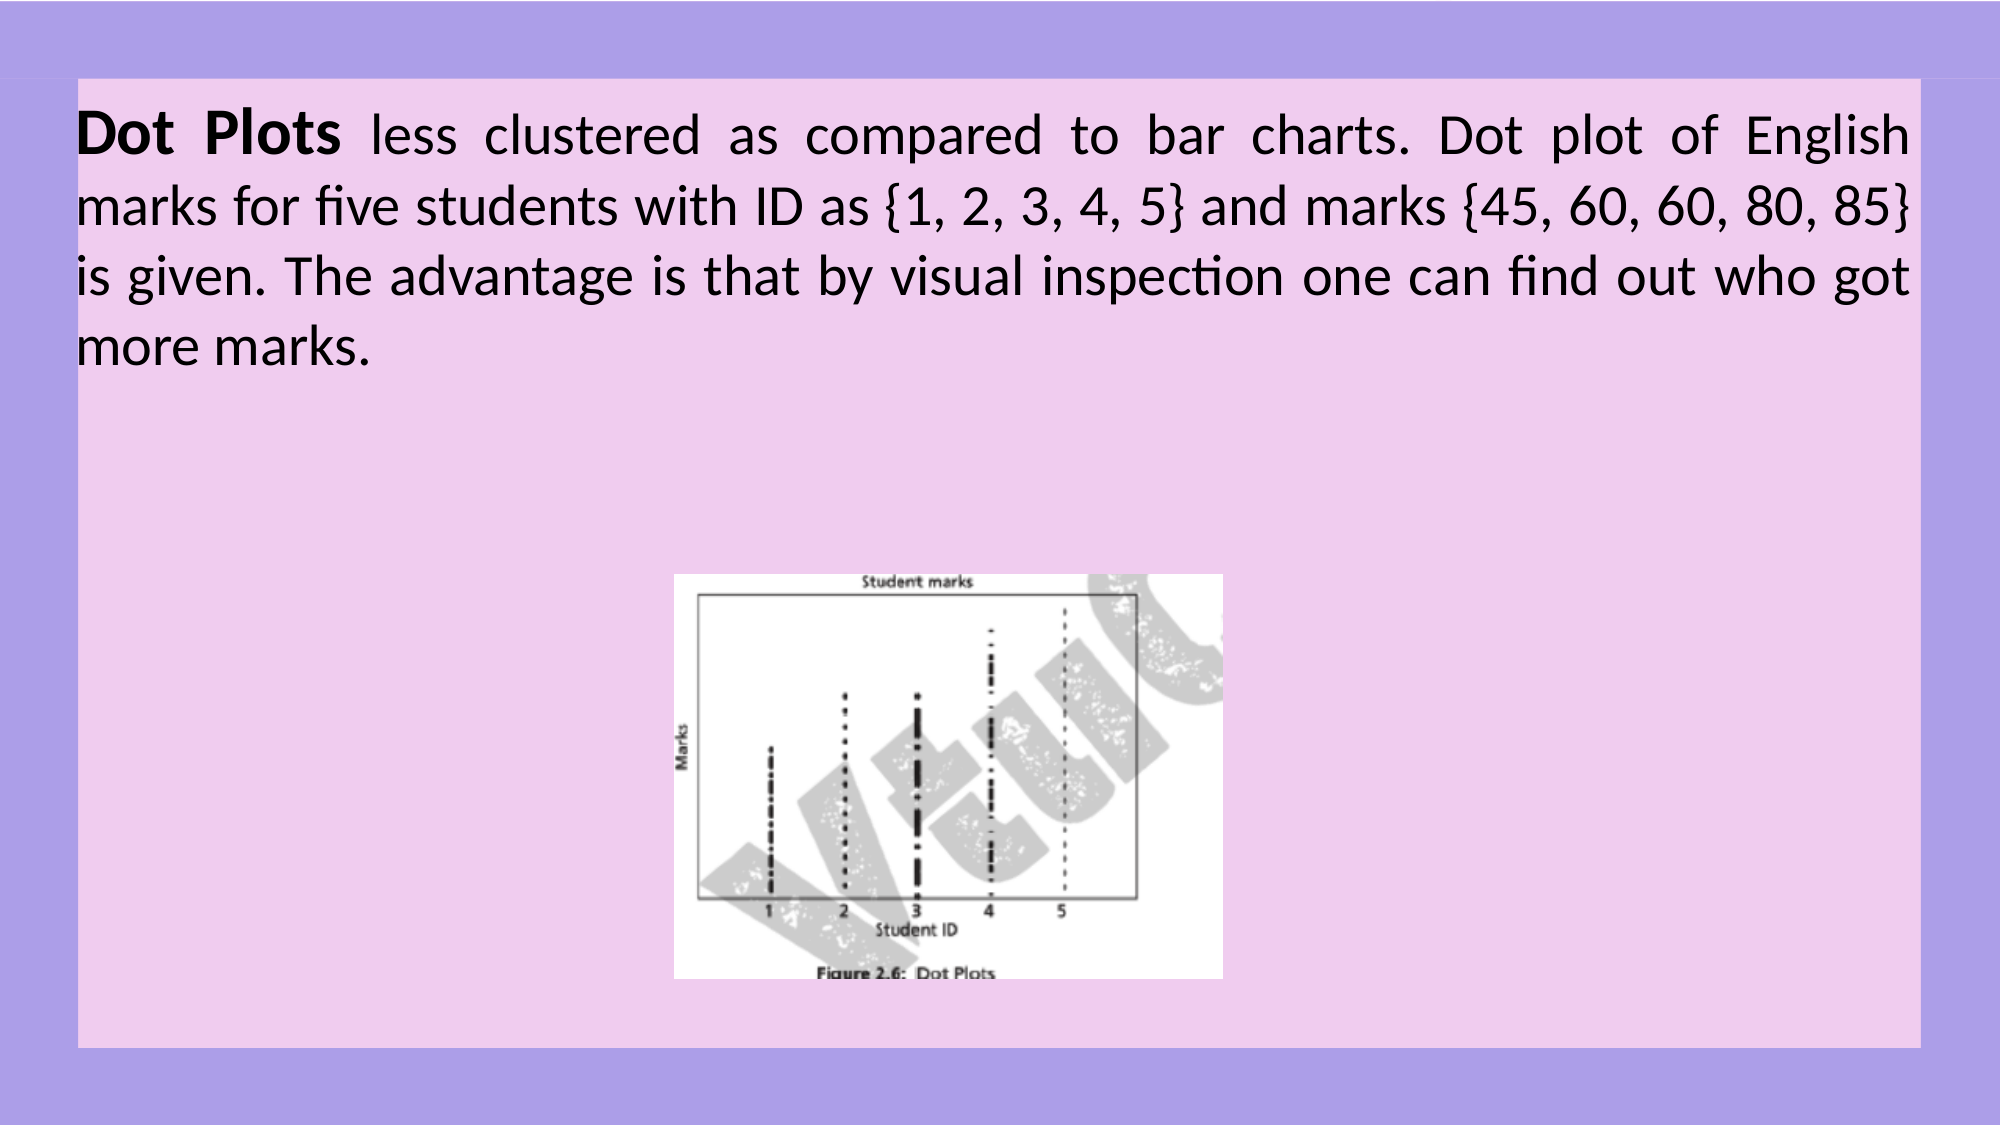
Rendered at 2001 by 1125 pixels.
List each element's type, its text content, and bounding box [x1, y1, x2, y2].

picture [673, 574, 1223, 979]
list Dot Plots less clustered as compared to bar charts. Dot plot of English marks for five students with ID as {1, 2, 3, 4, 5} and marks {45, 60, 60, 80, 85} is given. The advantage is that by visual inspection one can find out who got more marks. [75, 87, 1913, 381]
